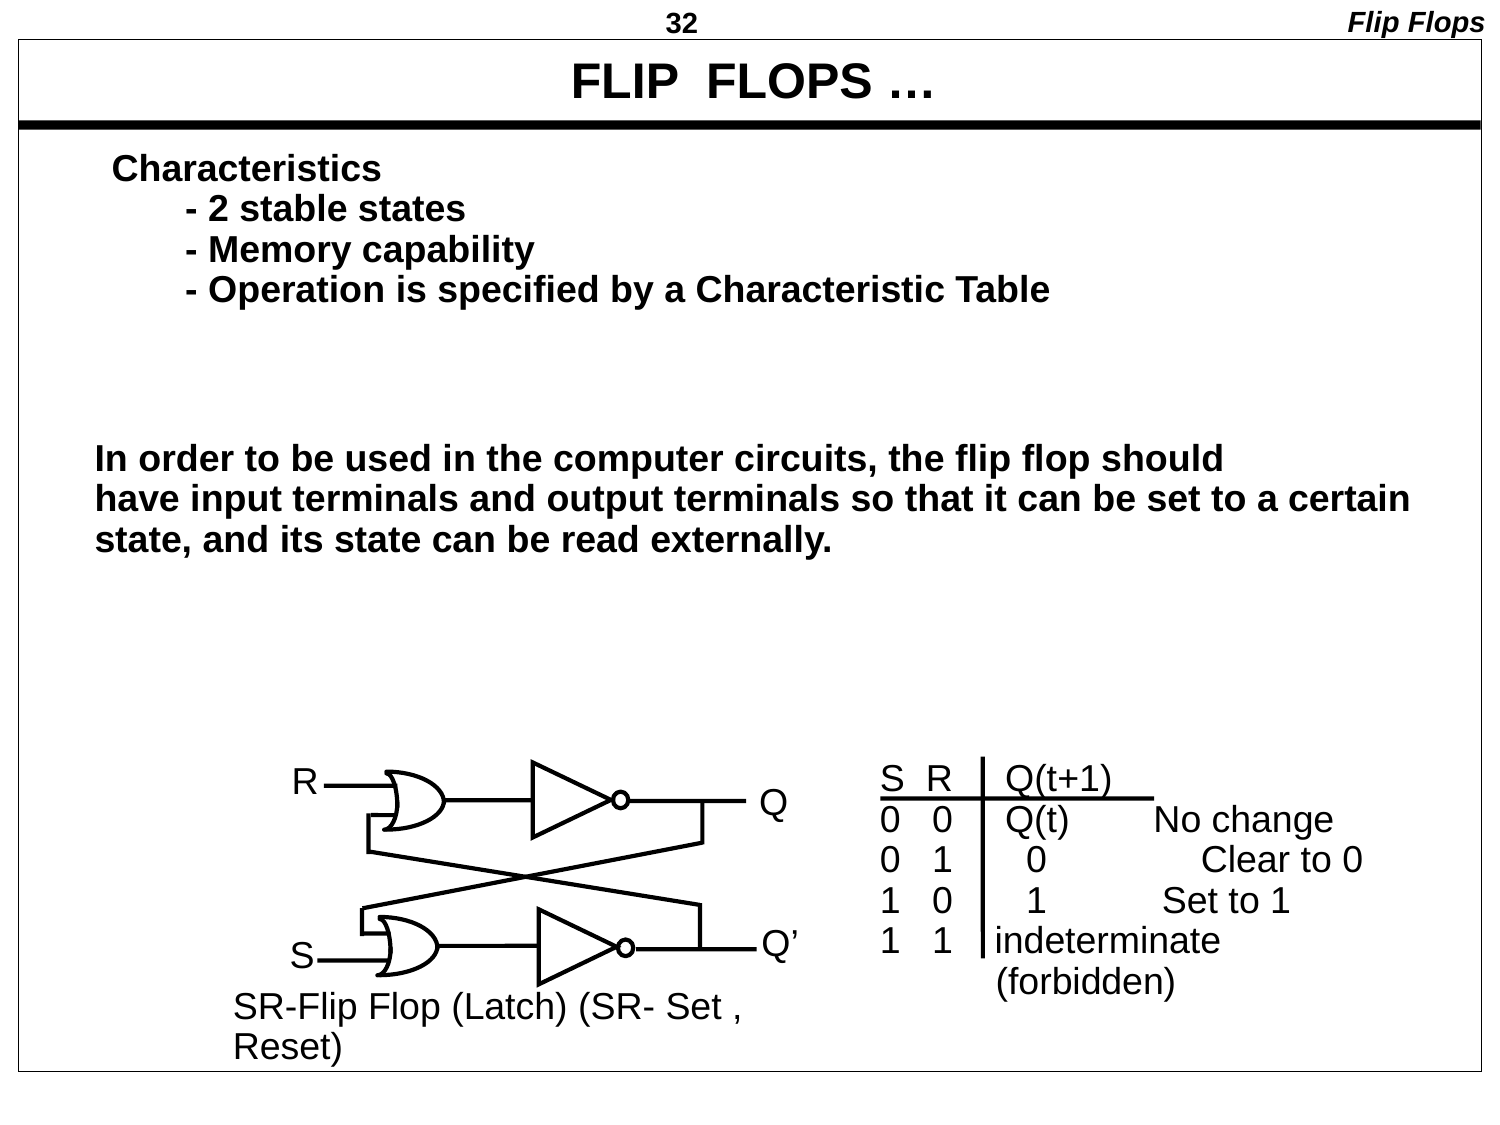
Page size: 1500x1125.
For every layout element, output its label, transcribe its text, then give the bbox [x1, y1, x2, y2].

text_box S [274, 929, 330, 979]
text_box In order to be used in the computer circuits, the flip flop should have input terminals and output terminals so that it can be set to a certain state, and its state can be read externally. [79, 431, 1428, 568]
text_box [386, 773, 398, 802]
text_box [379, 919, 391, 948]
text_box Q [744, 775, 804, 831]
text_box S R Q(t+1) 0 0 Q(t) No change 0 1 0 Clear to 0 1 0 1 Set to 1 1 1 indeterminate (forbidden) [865, 752, 1379, 1010]
text_box Characteristics - 2 stable states - Memory capability - Operation is specified by a Characteristic Table [96, 141, 1067, 318]
title FLIP FLOPS … [54, 50, 1454, 115]
text_box Q’ [746, 916, 814, 972]
text_box [384, 802, 398, 830]
text_box SR-Flip Flop (Latch) (SR- Set , Reset) [218, 979, 875, 1076]
text_box [386, 771, 444, 800]
text_box [538, 909, 617, 979]
text_box [377, 948, 391, 976]
text_box [617, 939, 634, 957]
text_box [532, 762, 611, 838]
text_box [379, 916, 438, 945]
text_box R [276, 754, 334, 810]
text_box [388, 800, 445, 830]
text_box [612, 791, 629, 809]
text_box [379, 945, 438, 976]
text_box Flip Flops [1332, 0, 1500, 46]
